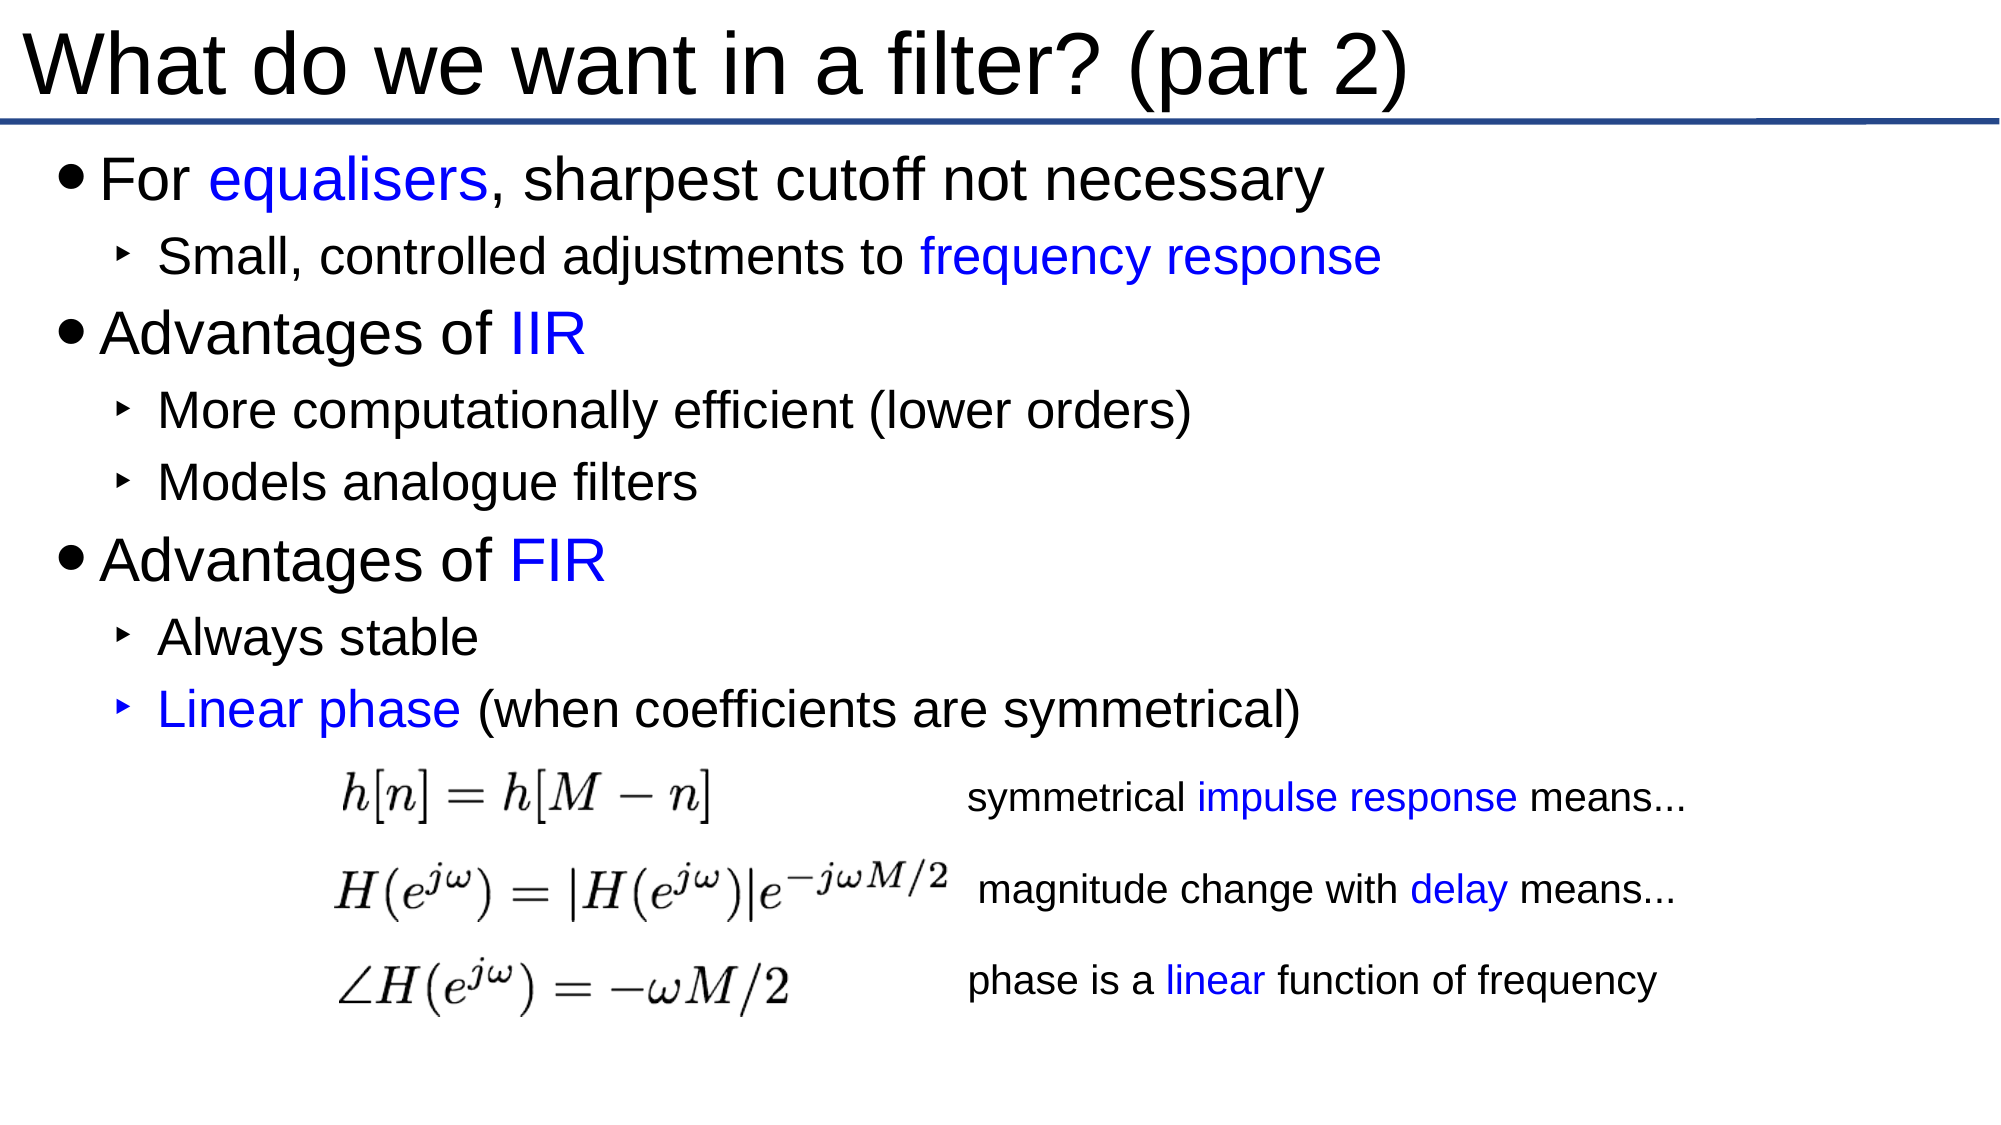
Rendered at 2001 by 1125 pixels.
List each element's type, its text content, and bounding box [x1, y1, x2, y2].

list For equalisers, sharpest cutoff not necessary Small, controlled adjustments to frequency response Advantages of IIR More computationally efficient (lower orders) Models analogue filters Advantages of FIR Always stable Linear phase (when coefficients are symmetrical) [17, 129, 1989, 1117]
text_box symmetrical impulse response means... [891, 766, 1763, 824]
text_box phase is a linear function of frequency [876, 949, 1749, 1007]
picture [339, 956, 790, 1017]
picture [343, 768, 711, 824]
title What do we want in a filter? (part 2) [13, 5, 1985, 114]
picture [334, 858, 948, 922]
text_box magnitude change with delay means... [949, 858, 1764, 916]
